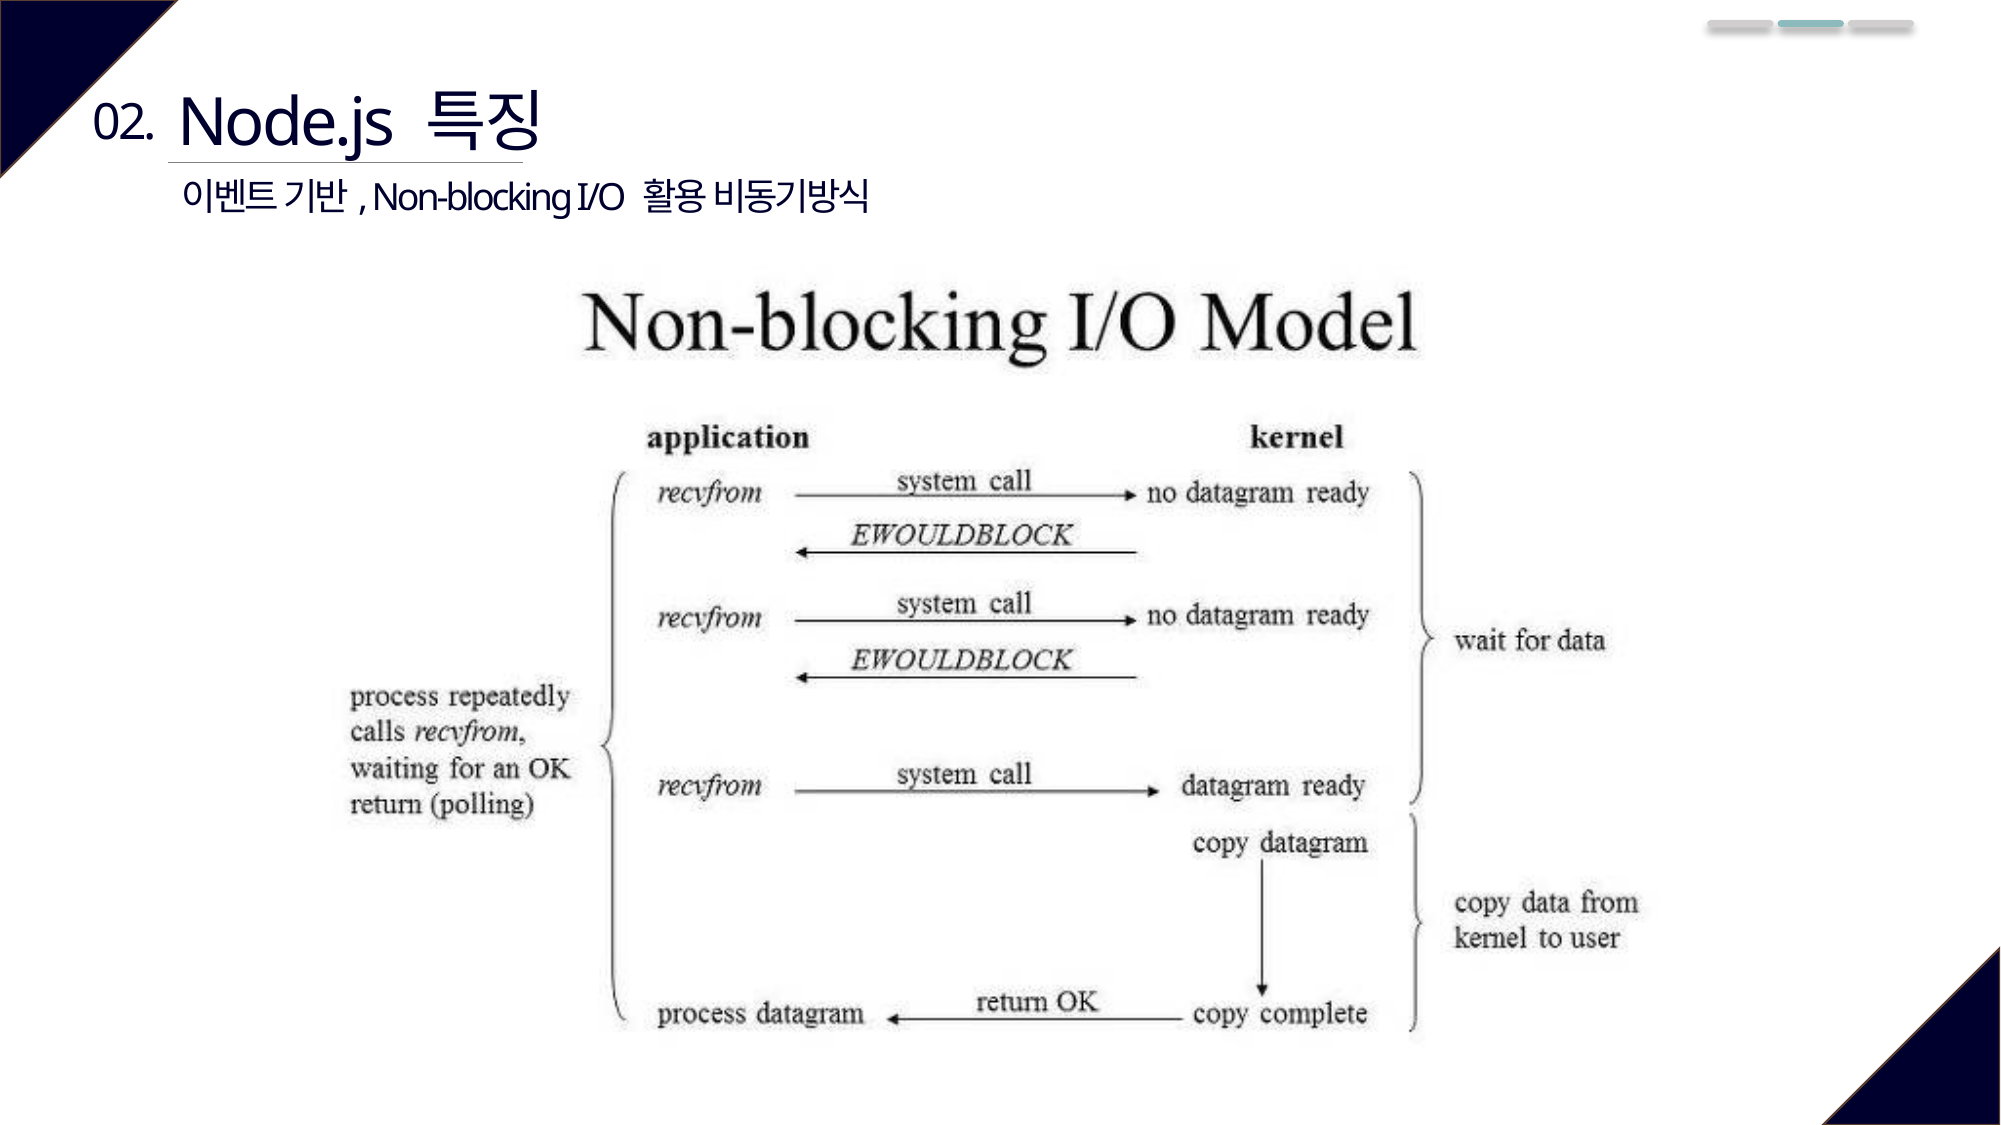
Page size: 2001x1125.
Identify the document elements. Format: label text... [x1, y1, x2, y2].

text_box 이벤트 기반, Non-blocking I/O 활용 비동기방식 [167, 165, 887, 225]
picture [317, 249, 1683, 1054]
text_box 02. [78, 81, 172, 157]
text_box Node.js 특징 [162, 71, 561, 167]
